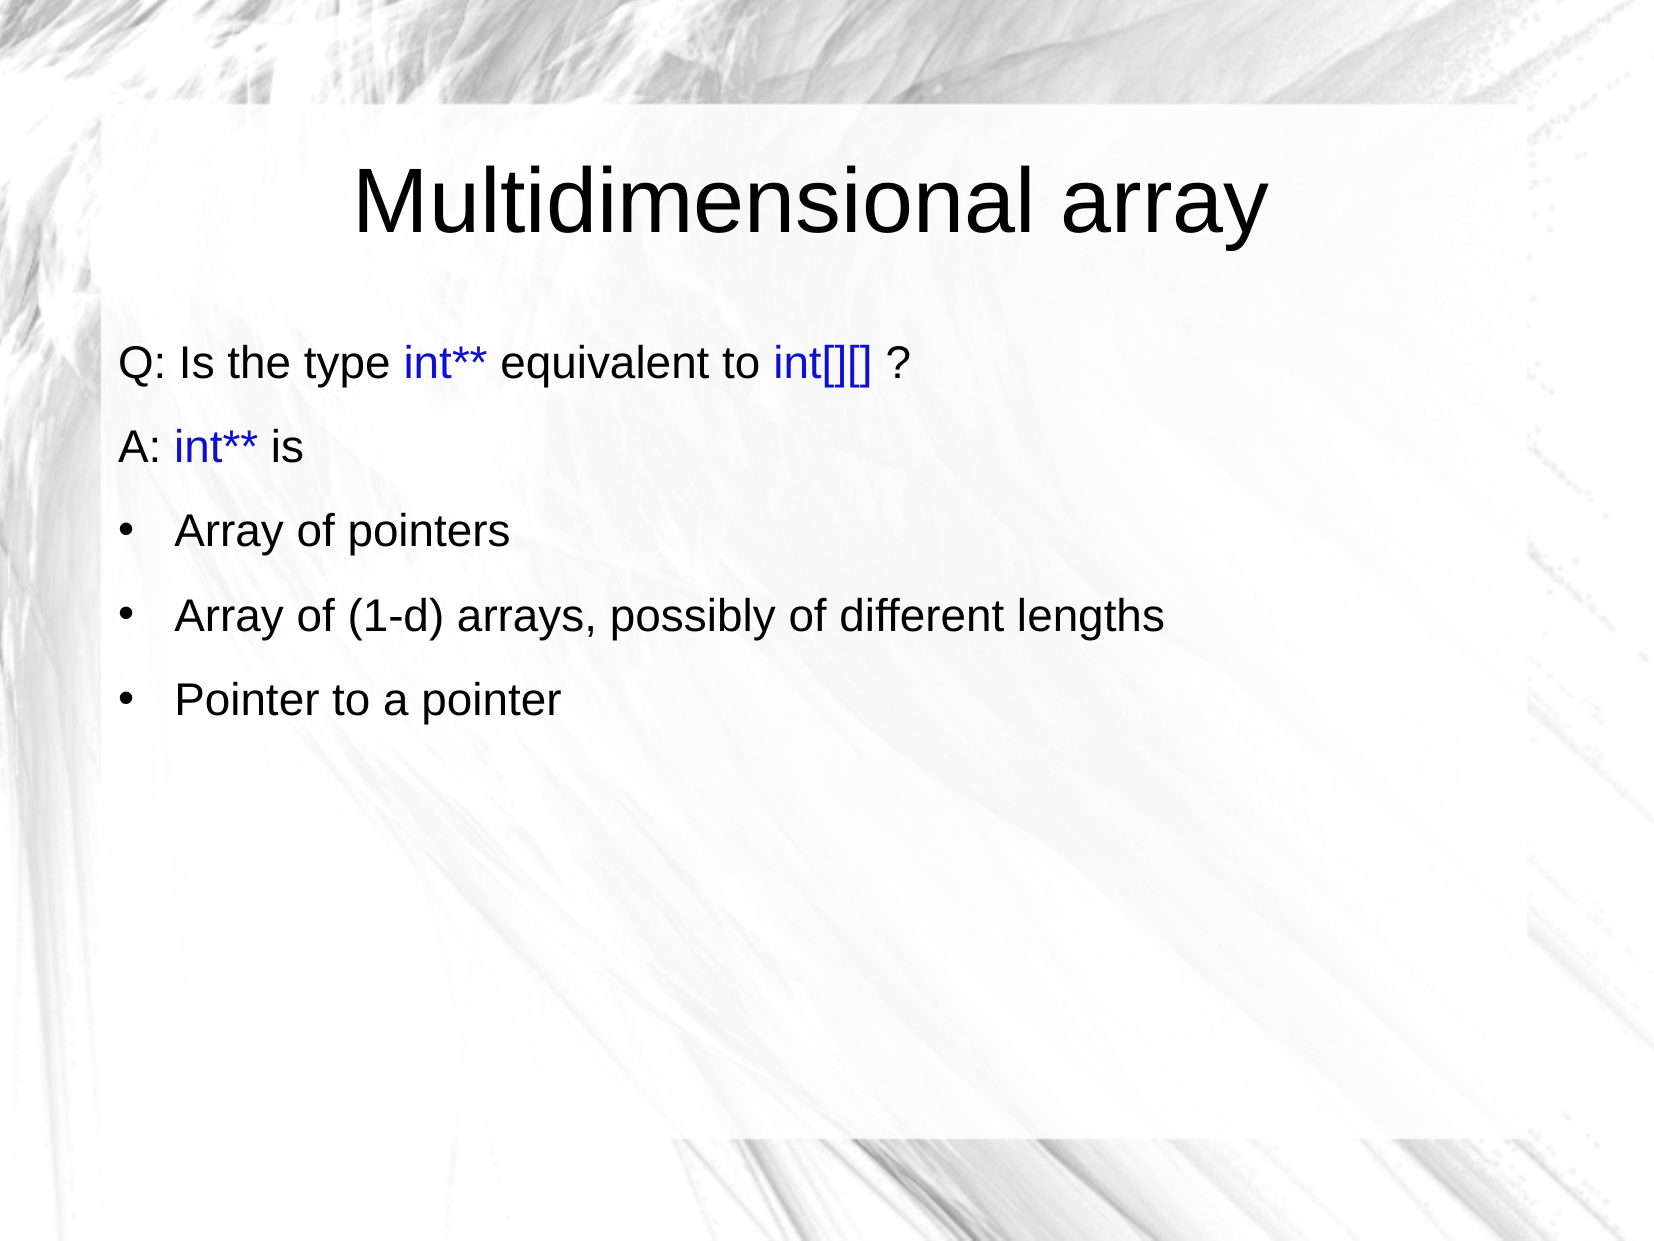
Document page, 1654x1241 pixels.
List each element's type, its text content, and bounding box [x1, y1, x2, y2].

list Q: Is the type int** equivalent to int[][] ? A: int** is Array of pointers Array of (1-d) arrays, possibly of different lengths Pointer to a pointer [118, 332, 1571, 1121]
picture [0, 0, 1654, 1241]
title Multidimensional array [118, 93, 1506, 299]
